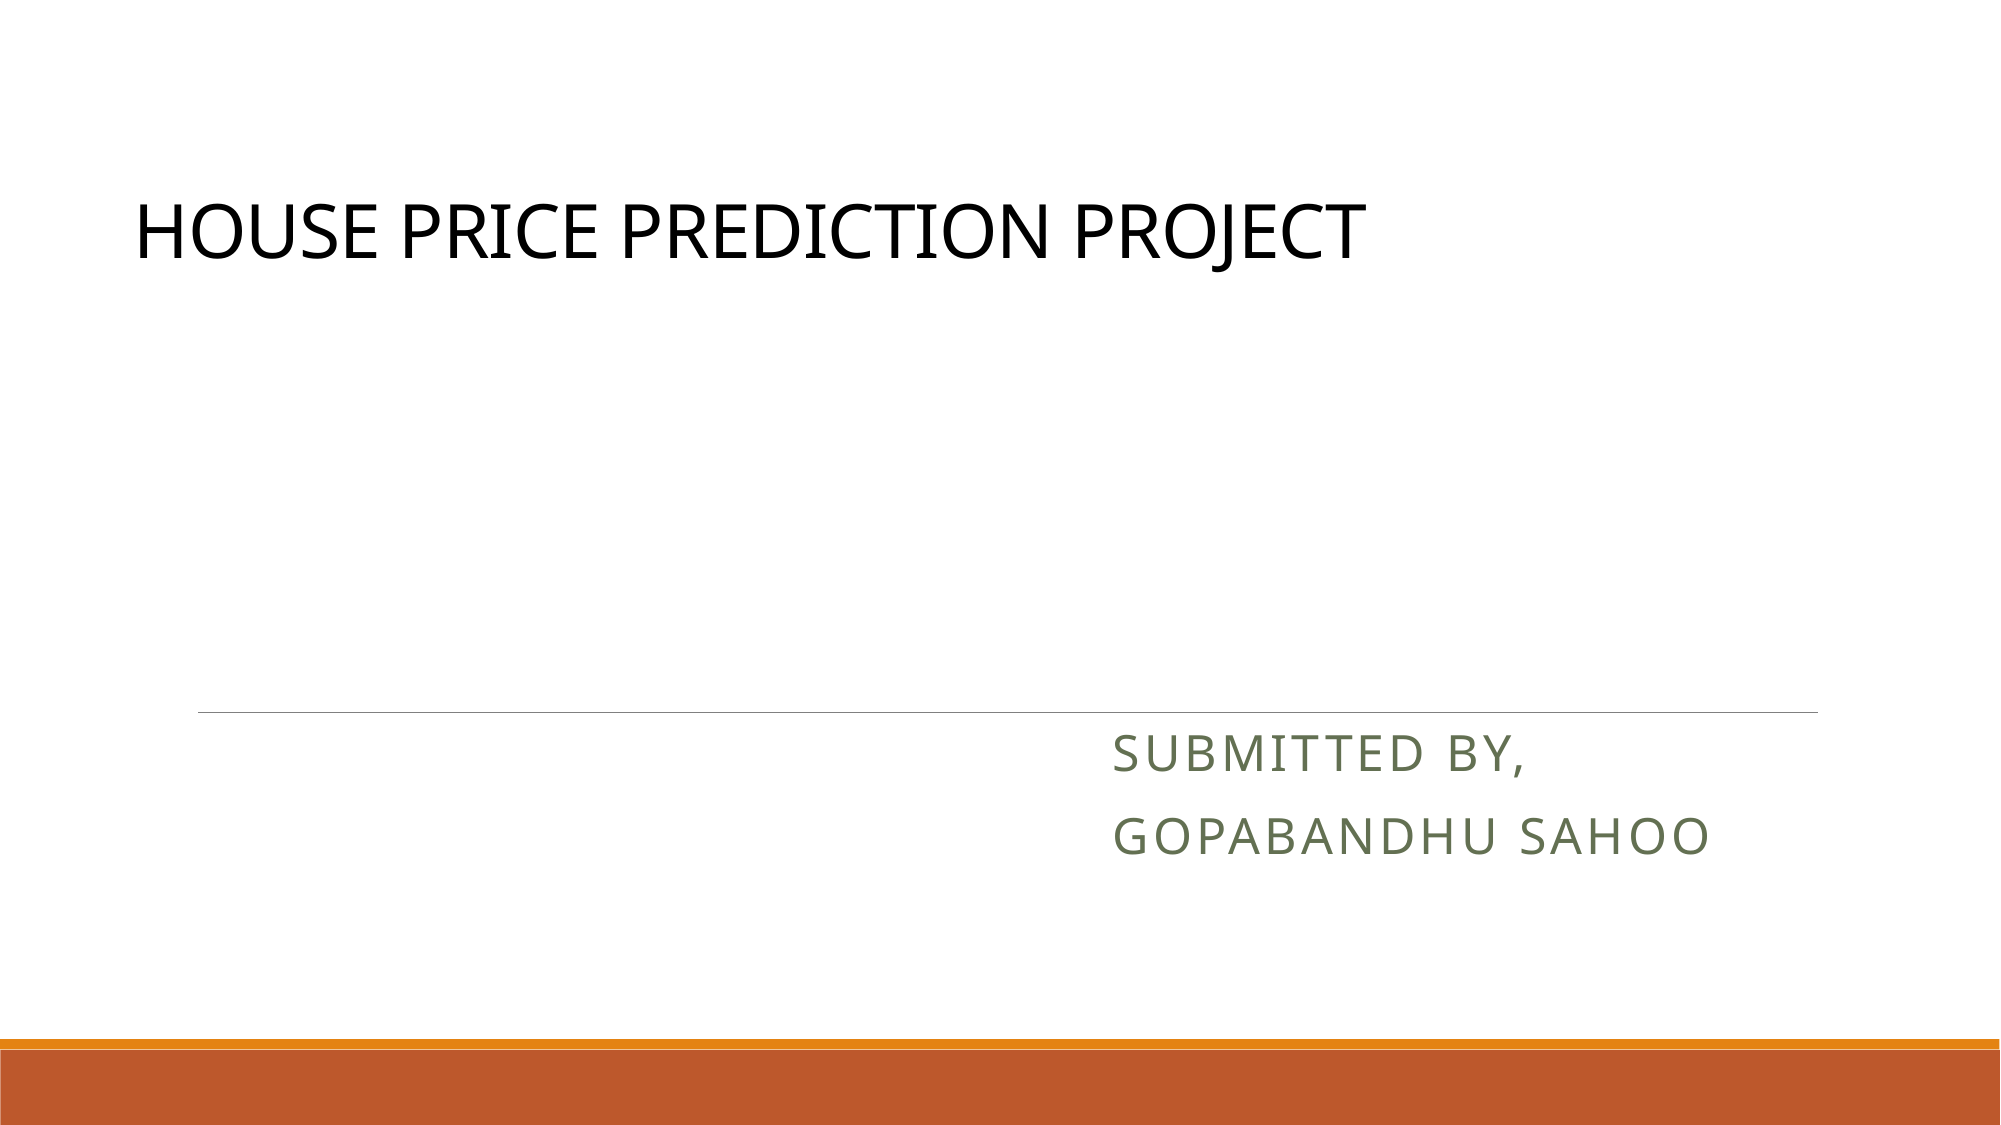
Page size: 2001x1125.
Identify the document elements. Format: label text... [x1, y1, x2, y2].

title HOUSE PRICE PREDICTION PROJECT [109, 129, 1857, 282]
subtitle SUBMITTED BY, GOPABANDHU SAHOO [1097, 720, 1774, 959]
